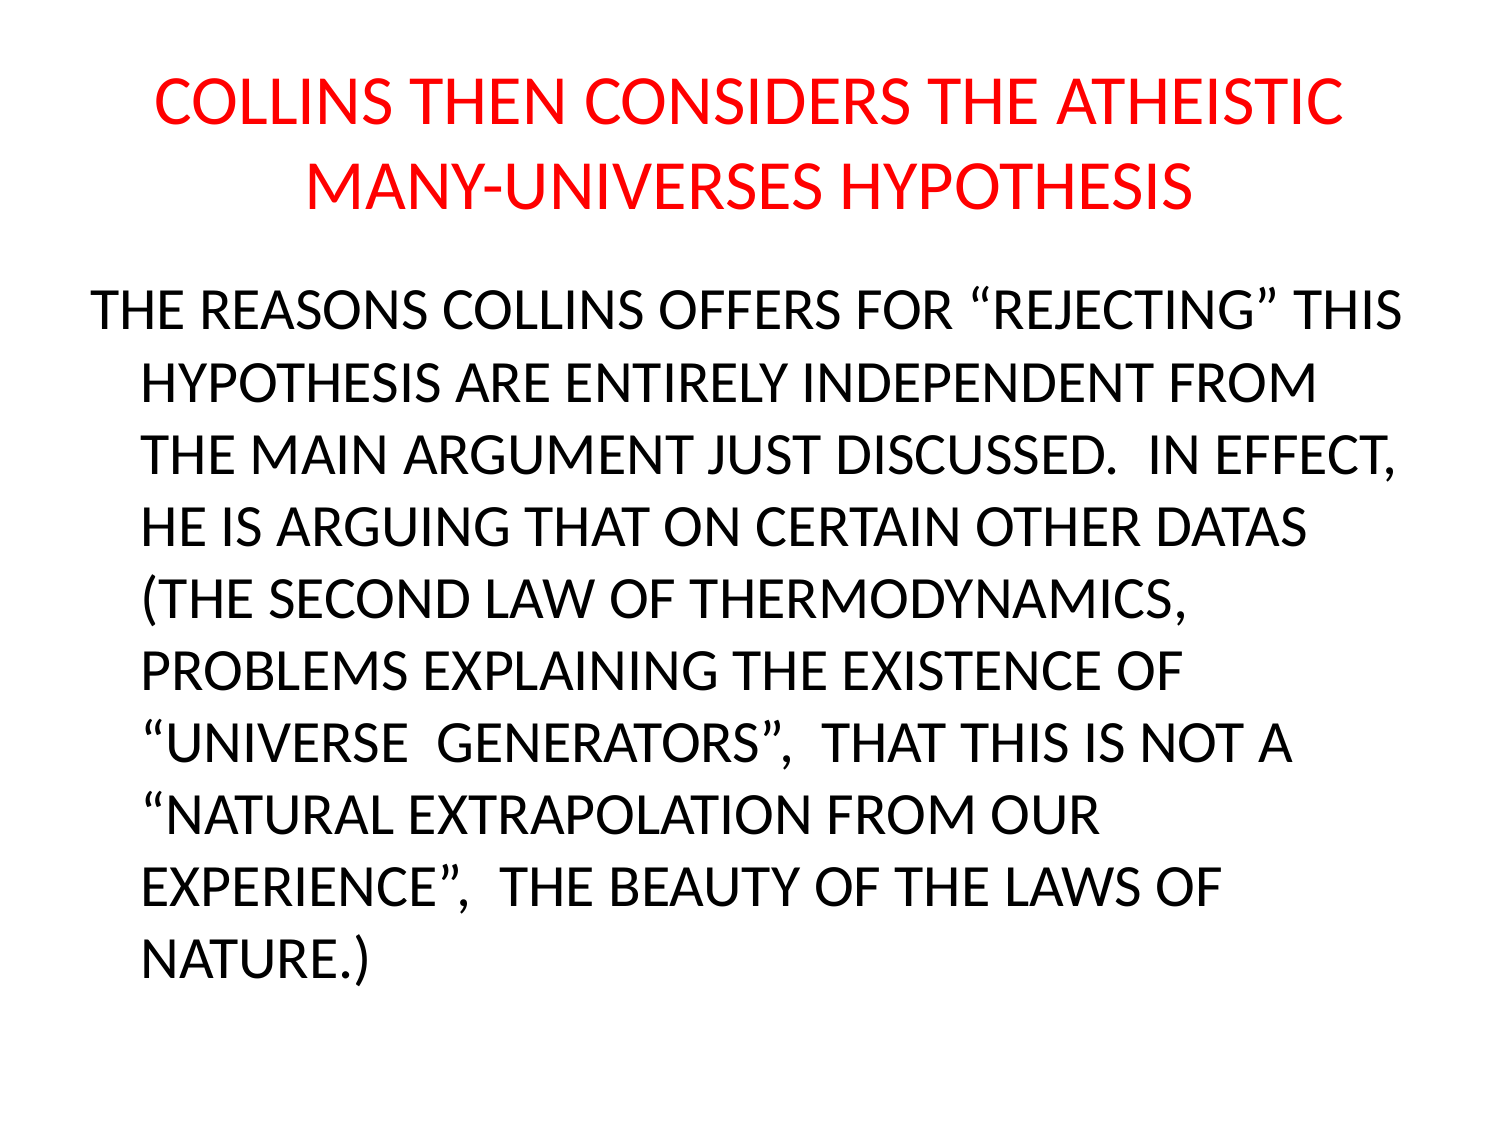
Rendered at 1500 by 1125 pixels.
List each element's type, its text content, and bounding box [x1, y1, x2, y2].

title COLLINS THEN CONSIDERS THE ATHEISTIC MANY-UNIVERSES HYPOTHESIS [75, 45, 1425, 233]
list THE REASONS COLLINS OFFERS FOR “REJECTING” THIS HYPOTHESIS ARE ENTIRELY INDEPENDENT FROM THE MAIN ARGUMENT JUST DISCUSSED. IN EFFECT, HE IS ARGUING THAT ON CERTAIN OTHER DATAS (THE SECOND LAW OF THERMODYNAMICS, PROBLEMS EXPLAINING THE EXISTENCE OF “UNIVERSE GENERATORS”, THAT THIS IS NOT A “NATURAL EXTRAPOLATION FROM OUR EXPERIENCE”, THE BEAUTY OF THE LAWS OF NATURE.) [75, 262, 1425, 1005]
